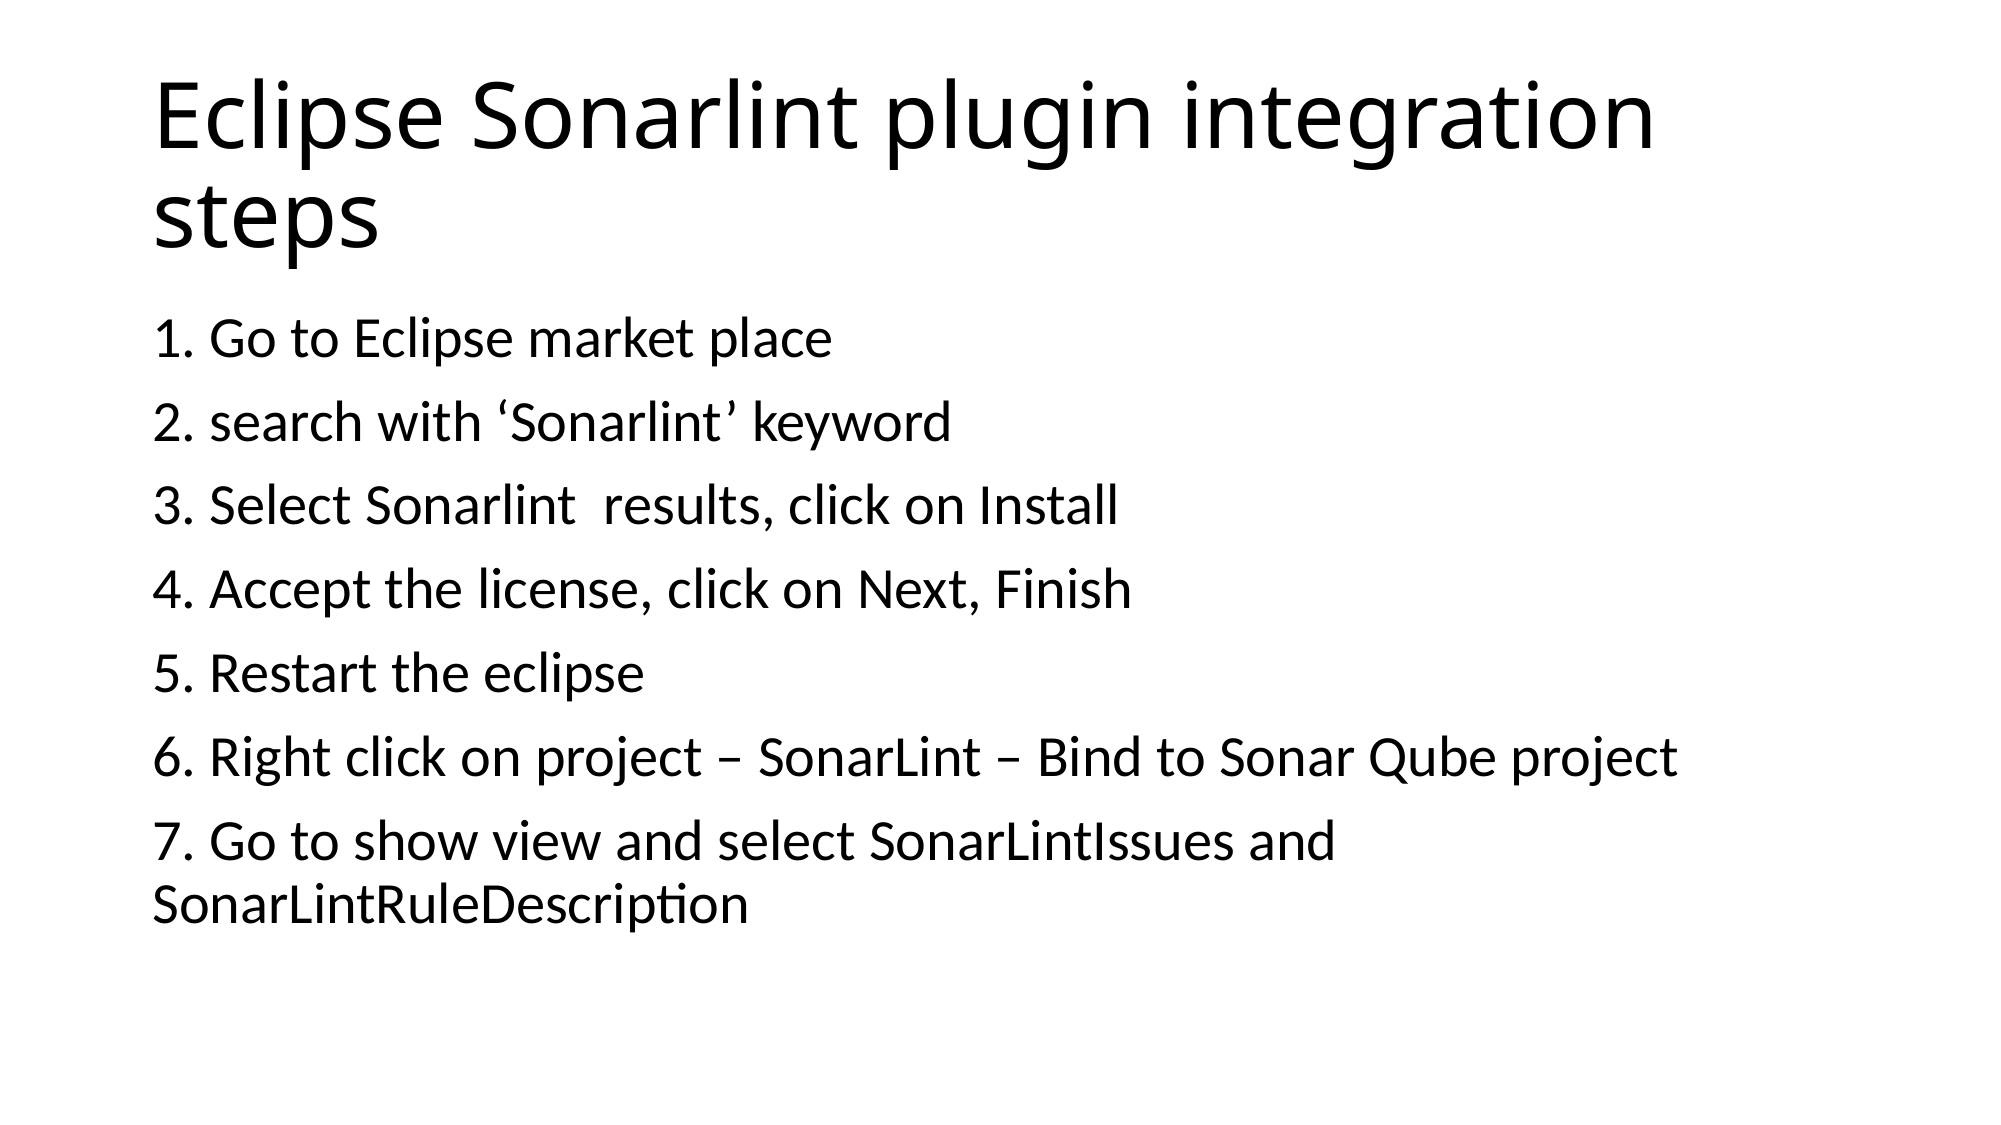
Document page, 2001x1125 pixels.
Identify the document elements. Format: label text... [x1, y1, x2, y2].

list 1. Go to Eclipse market place 2. search with ‘Sonarlint’ keyword 3. Select Sonarlint results, click on Install 4. Accept the license, click on Next, Finish 5. Restart the eclipse 6. Right click on project – SonarLint – Bind to Sonar Qube project 7. Go to show view and select SonarLintIssues and SonarLintRuleDescription [137, 299, 1863, 1014]
title Eclipse Sonarlint plugin integration steps [137, 59, 1863, 278]
